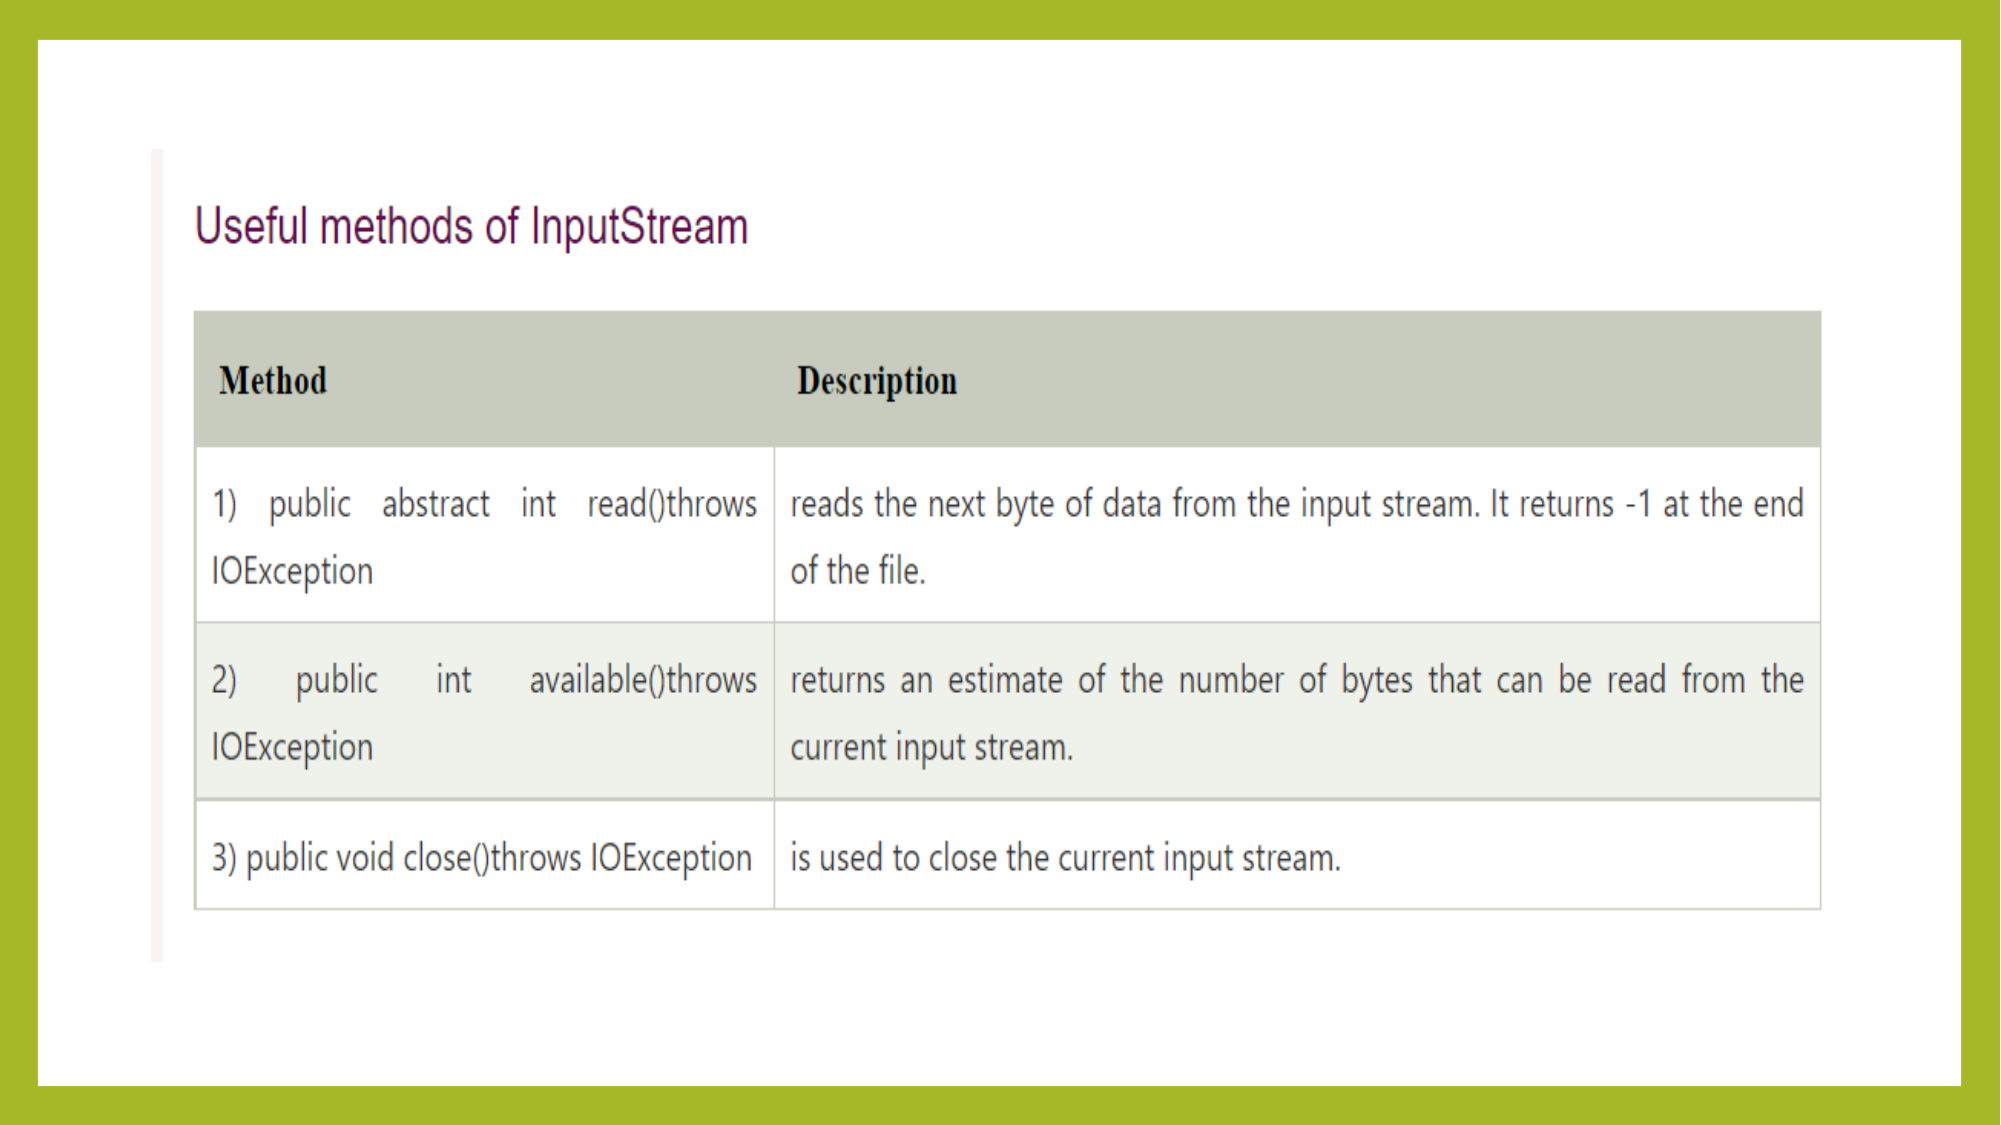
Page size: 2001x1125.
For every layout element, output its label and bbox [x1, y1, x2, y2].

picture [151, 149, 1834, 962]
